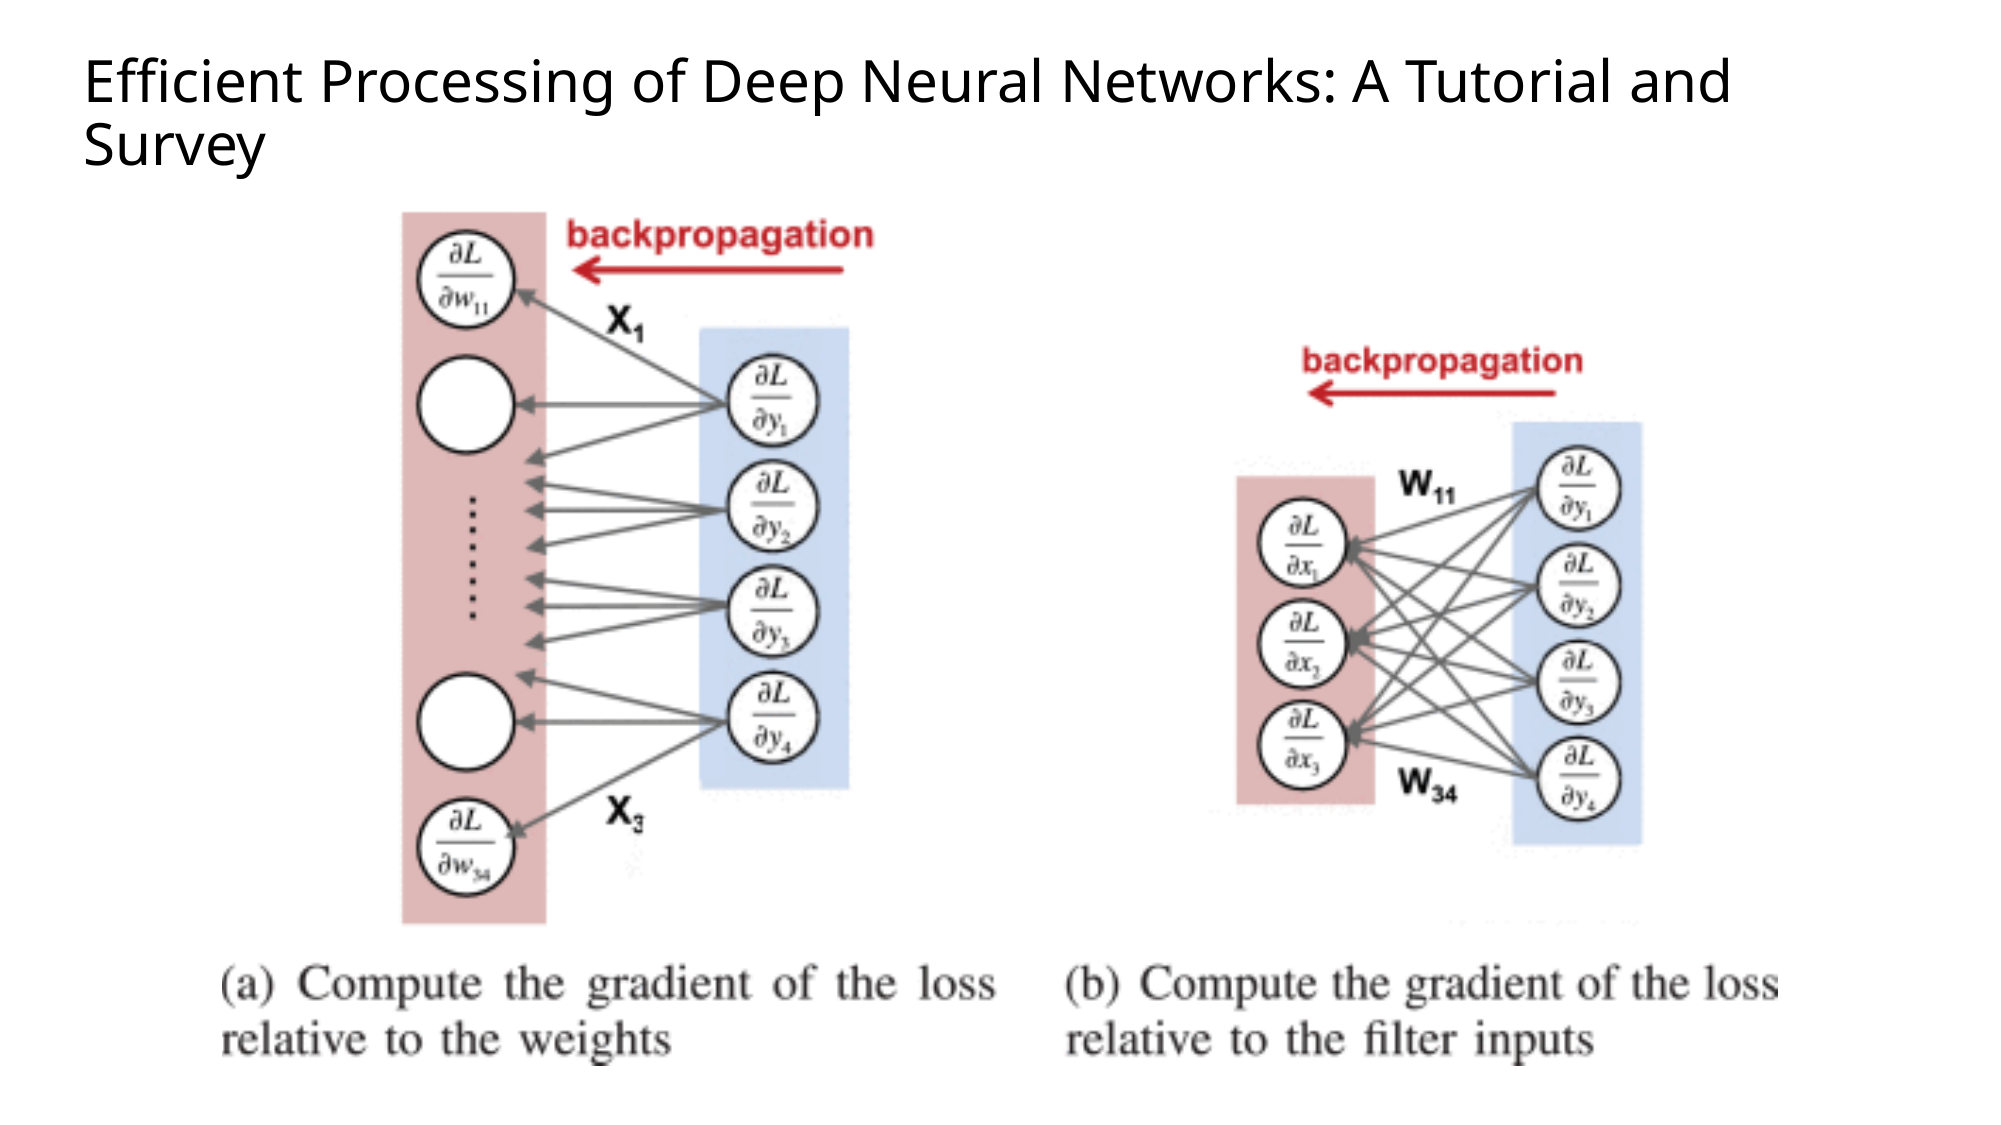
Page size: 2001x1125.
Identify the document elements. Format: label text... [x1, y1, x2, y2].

title Efficient Processing of Deep Neural Networks: A Tutorial and Survey [68, 59, 1932, 171]
picture [222, 199, 1778, 1066]
